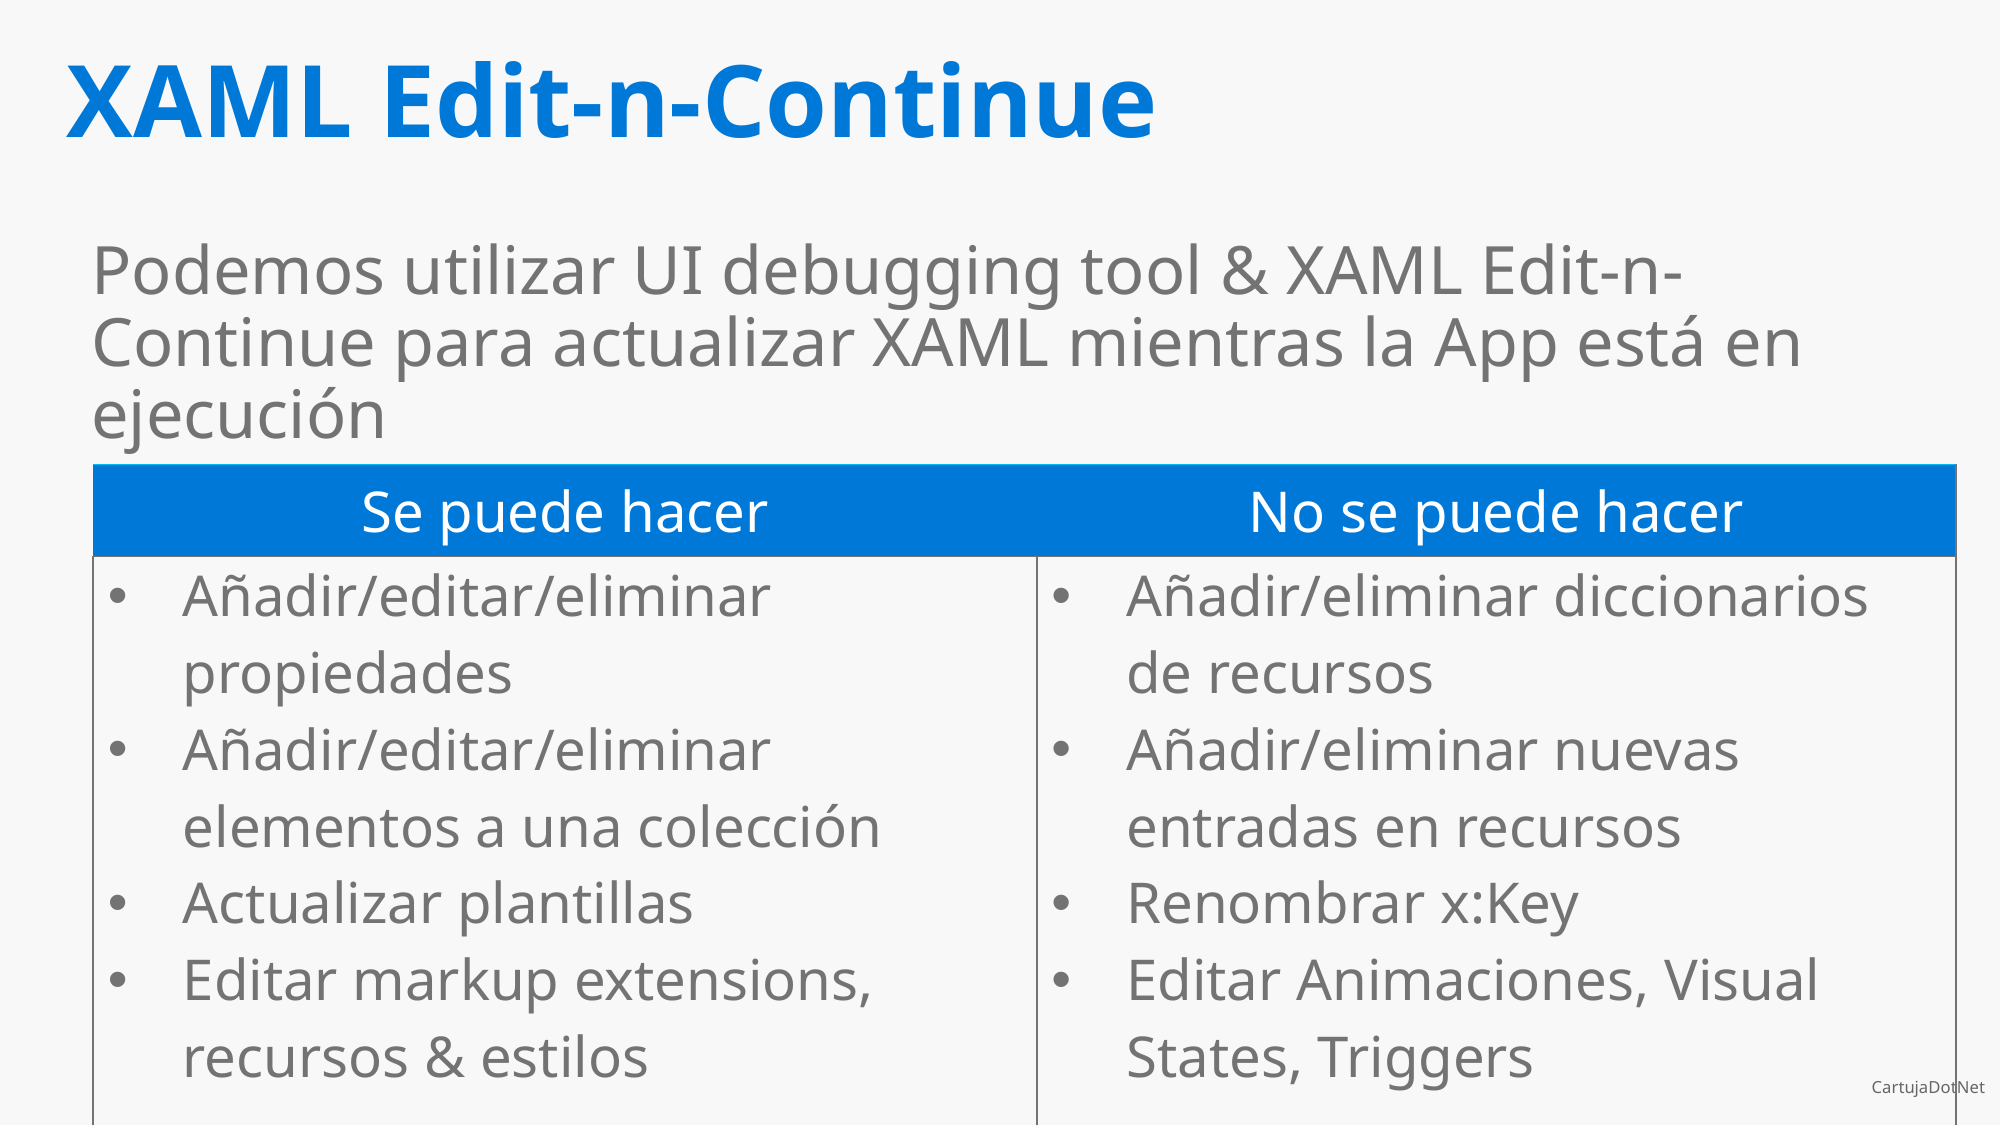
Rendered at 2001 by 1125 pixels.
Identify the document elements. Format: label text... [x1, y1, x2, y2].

list Podemos utilizar UI debugging tool & XAML Edit-n-Continue para actualizar XAML mientras la App está en ejecución [68, 219, 1981, 428]
table_cell Añadir/editar/eliminar propiedades Añadir/editar/eliminar elementos a una colección Actualizar plantillas Editar markup extensions, recursos & estilos [94, 557, 1036, 1125]
title XAML Edit-n-Continue [44, 33, 1956, 195]
table_header Se puede hacer [93, 465, 1037, 556]
table_header No se puede hacer [1037, 465, 1955, 556]
table_cell Añadir/eliminar diccionarios de recursos Añadir/eliminar nuevas entradas en recursos Renombrar x:Key Editar Animaciones, Visual States, Triggers [1038, 557, 1955, 1125]
